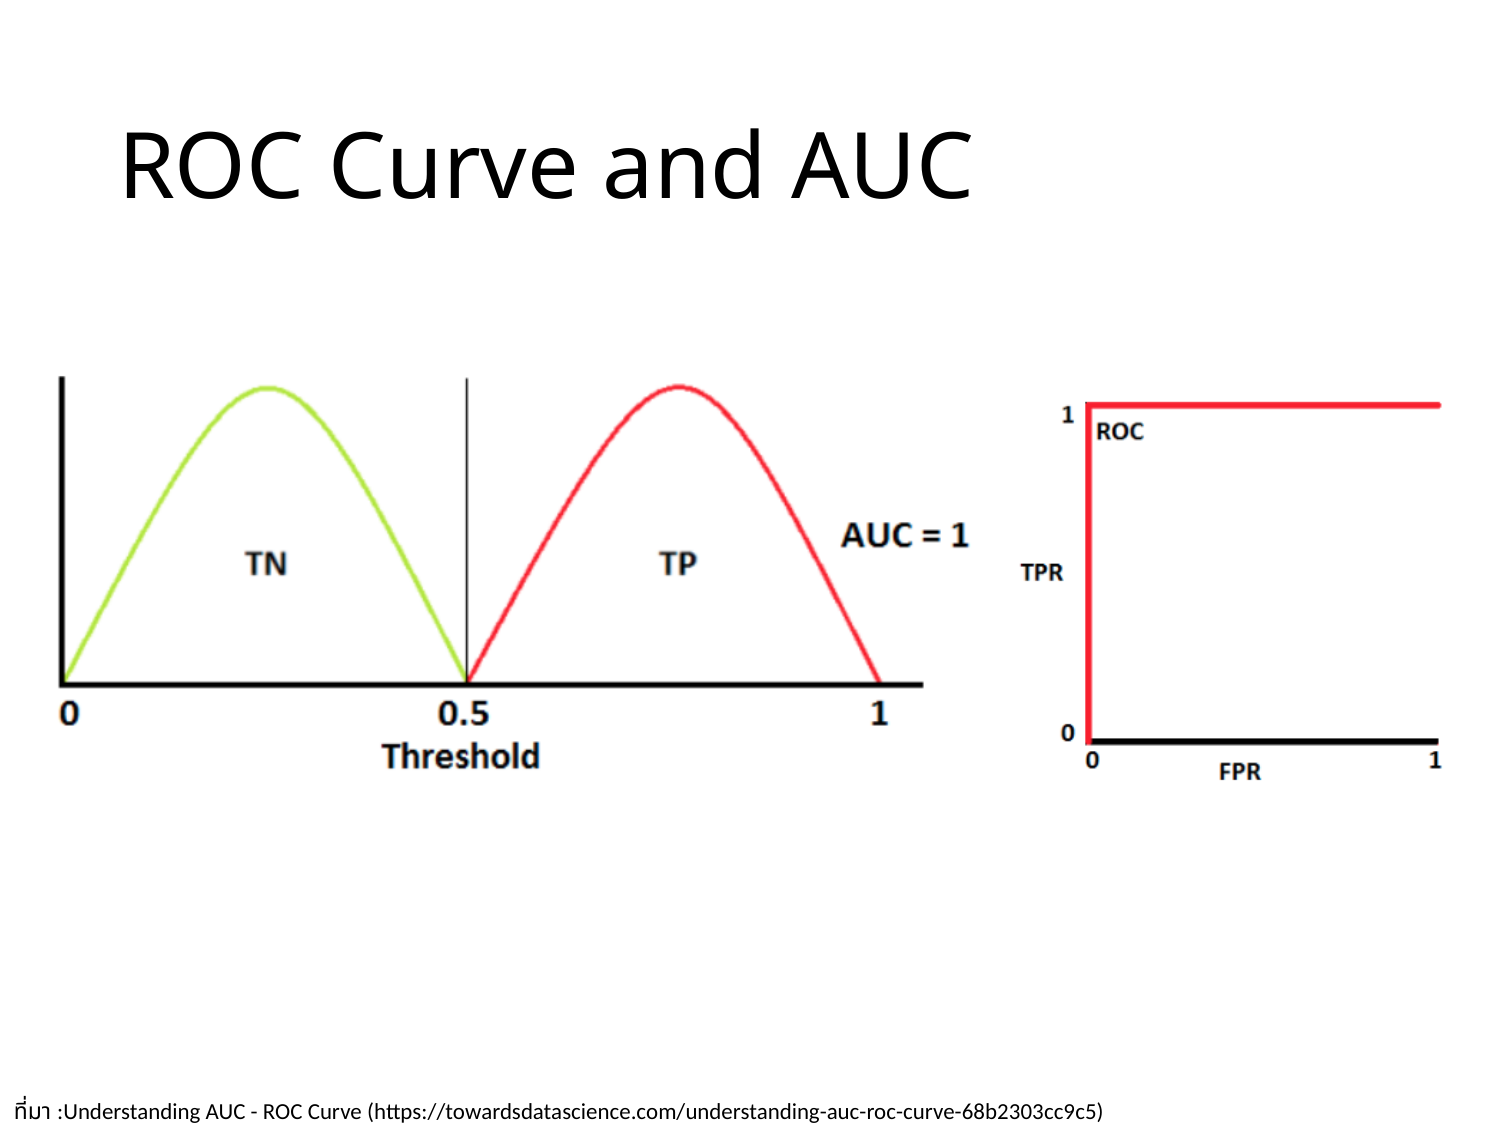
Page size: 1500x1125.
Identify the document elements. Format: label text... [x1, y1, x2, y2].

picture [14, 332, 1486, 793]
title ROC Curve and AUC [103, 59, 1397, 278]
text_box ที่มา :Understanding AUC - ROC Curve (https://towardsdatascience.com/understanding-auc-roc-curve-68b2303cc9c5) [0, 1089, 1121, 1125]
